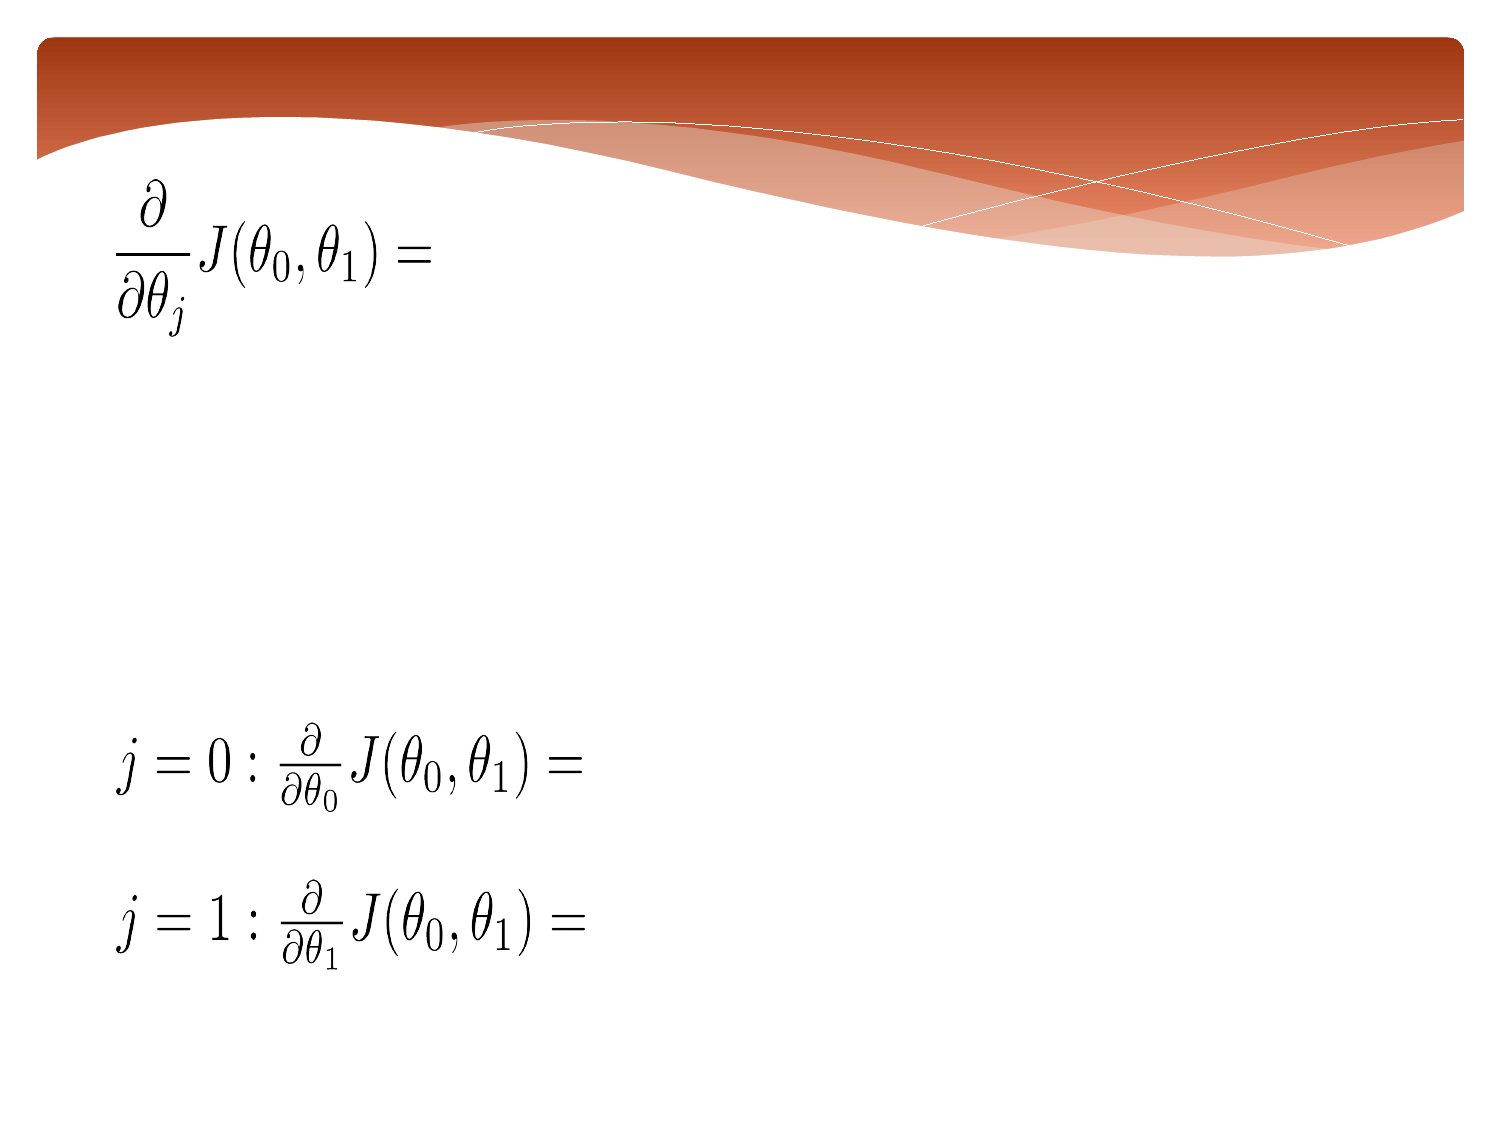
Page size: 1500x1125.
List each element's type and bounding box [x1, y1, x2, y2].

picture [116, 178, 431, 337]
picture [116, 878, 585, 970]
picture [116, 721, 582, 812]
